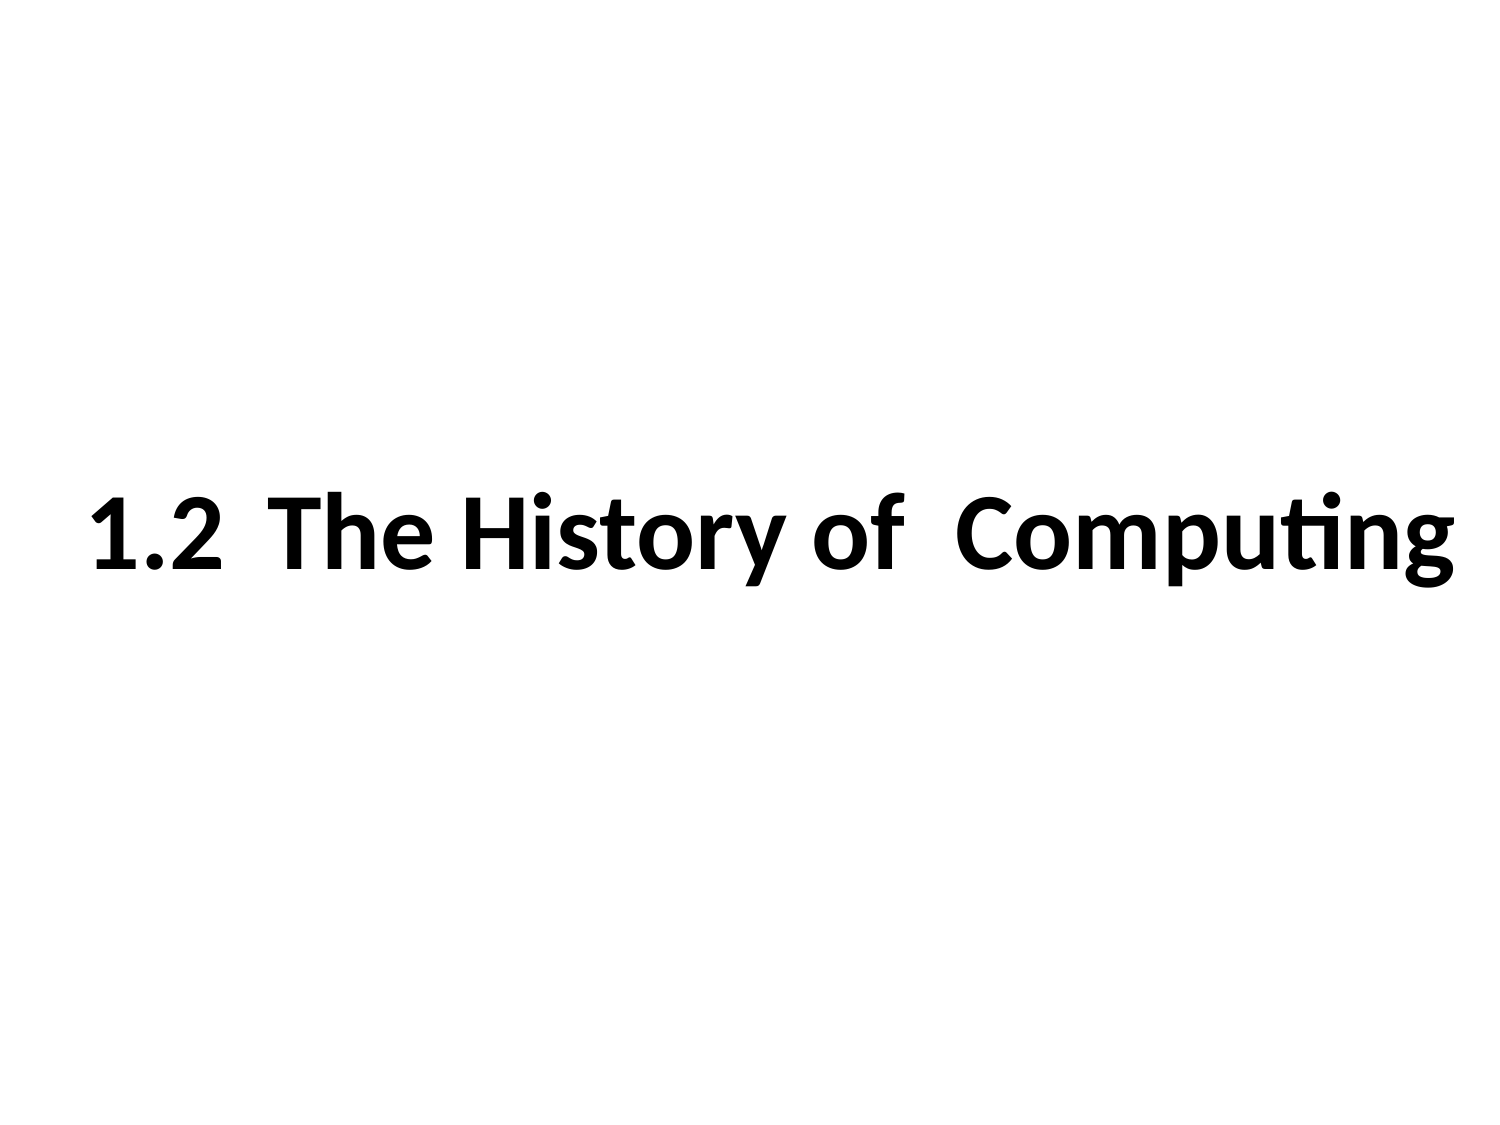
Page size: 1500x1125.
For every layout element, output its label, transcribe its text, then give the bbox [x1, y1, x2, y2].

title 1.2 The History of Computing [41, 479, 1500, 704]
